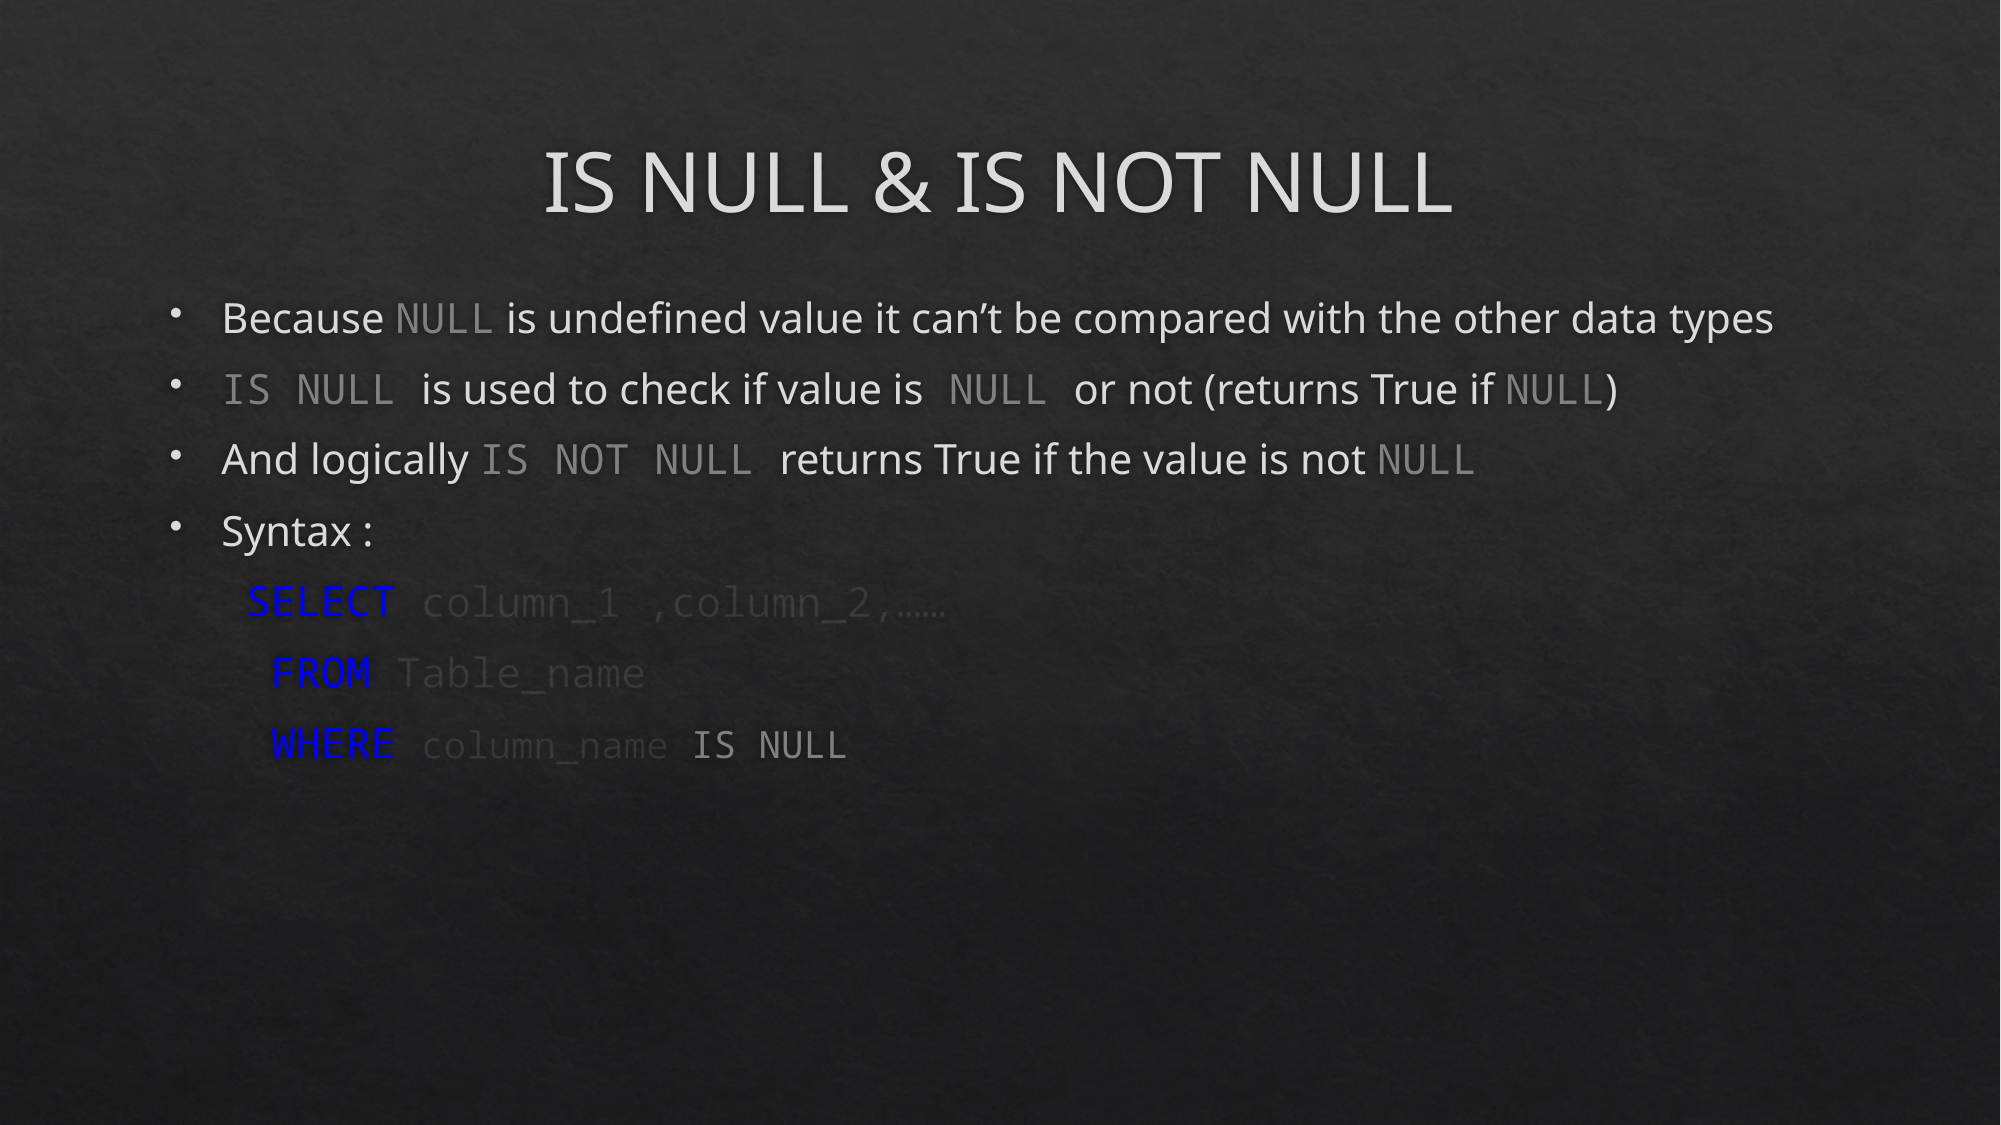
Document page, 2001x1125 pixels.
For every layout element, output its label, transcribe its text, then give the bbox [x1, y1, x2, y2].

title IS NULL & IS NOT NULL [149, 99, 1849, 260]
list Because NULL is undefined value it can’t be compared with the other data types IS NULL is used to check if value is NULL or not (returns True if NULL) And logically IS NOT NULL returns True if the value is not NULL Syntax : SELECT column_1 ,column_2,…… FROM Table_name WHERE column_name IS NULL [149, 284, 1849, 950]
